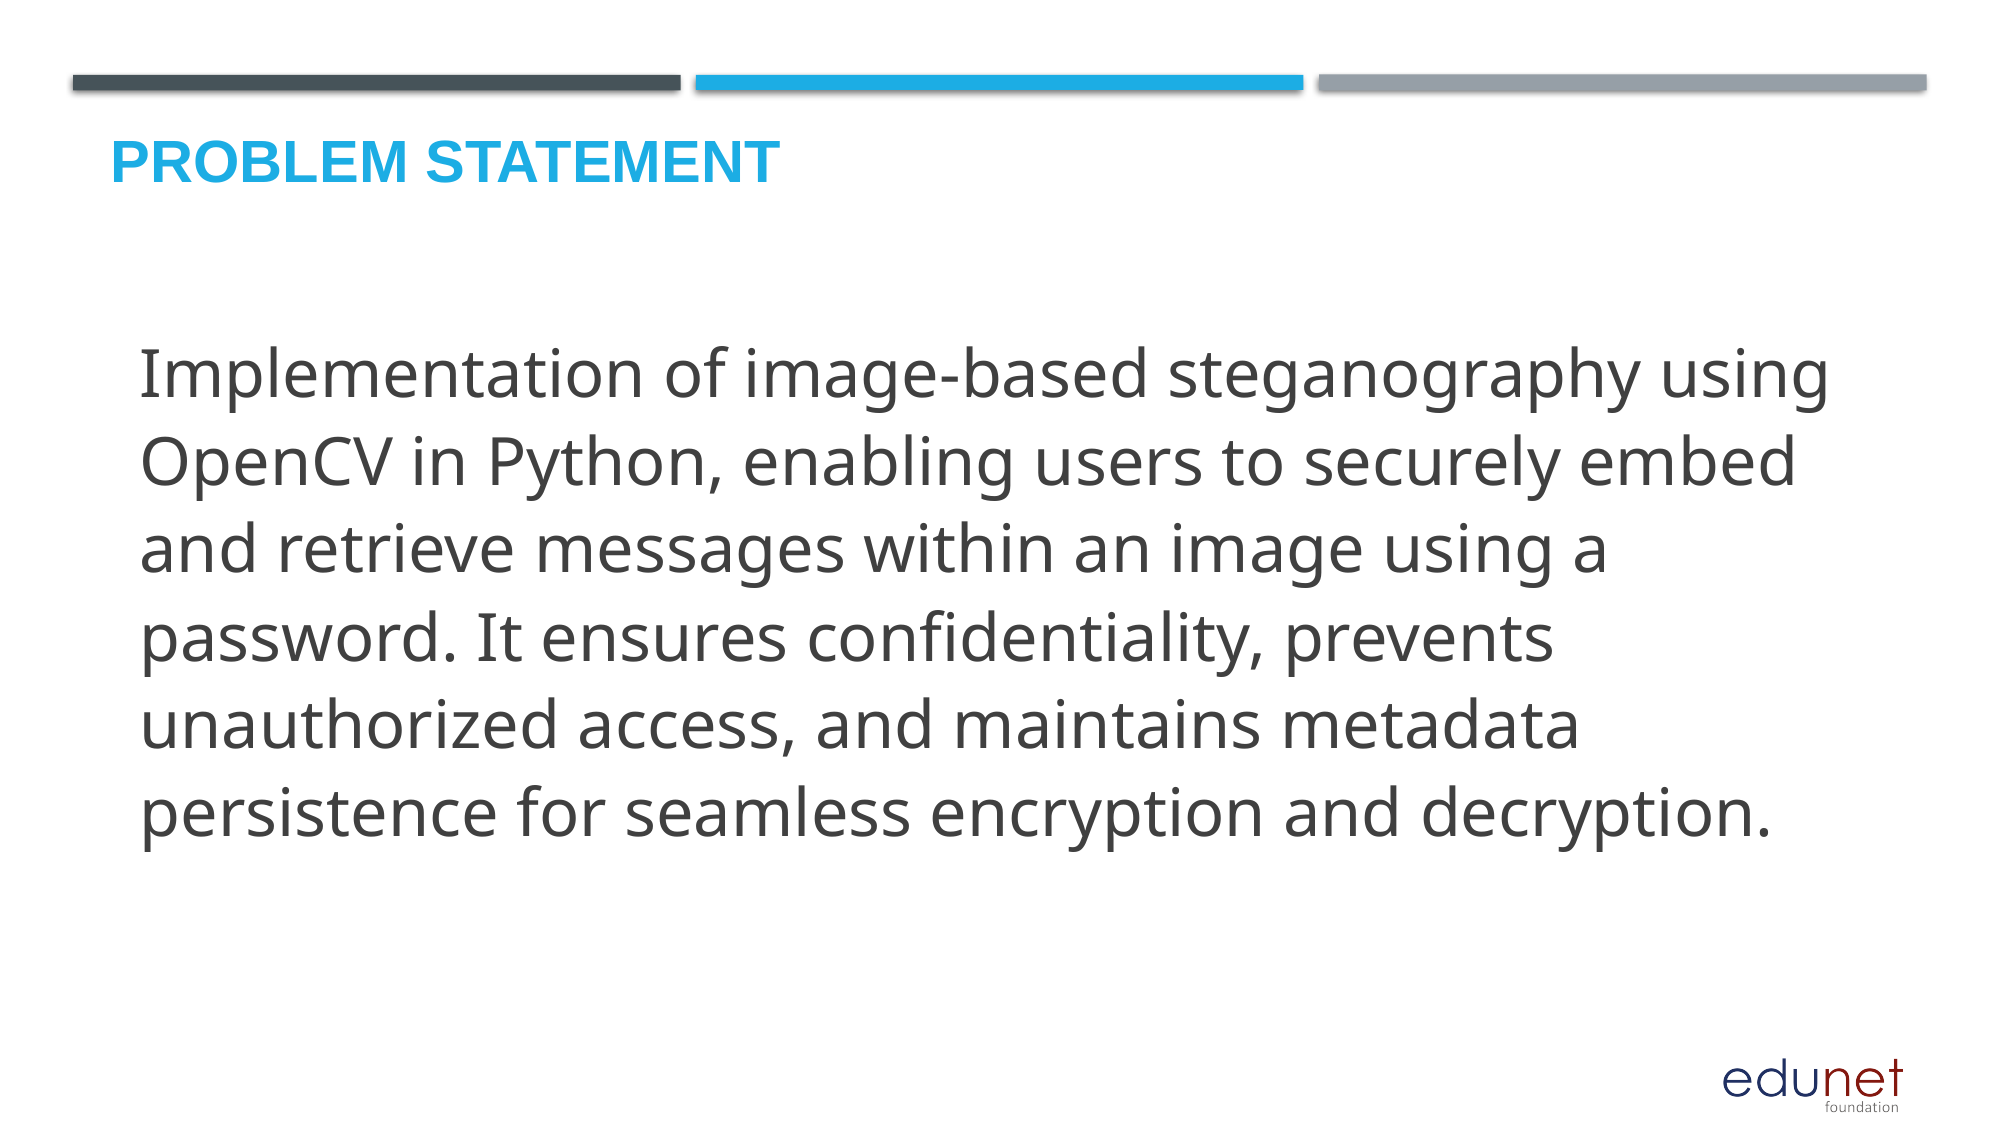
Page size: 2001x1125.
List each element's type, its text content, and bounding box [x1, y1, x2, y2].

title Problem Statement [95, 115, 1905, 203]
picture [1719, 1056, 1905, 1116]
list Implementation of image-based steganography using OpenCV in Python, enabling users to securely embed and retrieve messages within an image using a password. It ensures confidentiality, prevents unauthorized access, and maintains metadata persistence for seamless encryption and decryption. [74, 203, 1884, 970]
